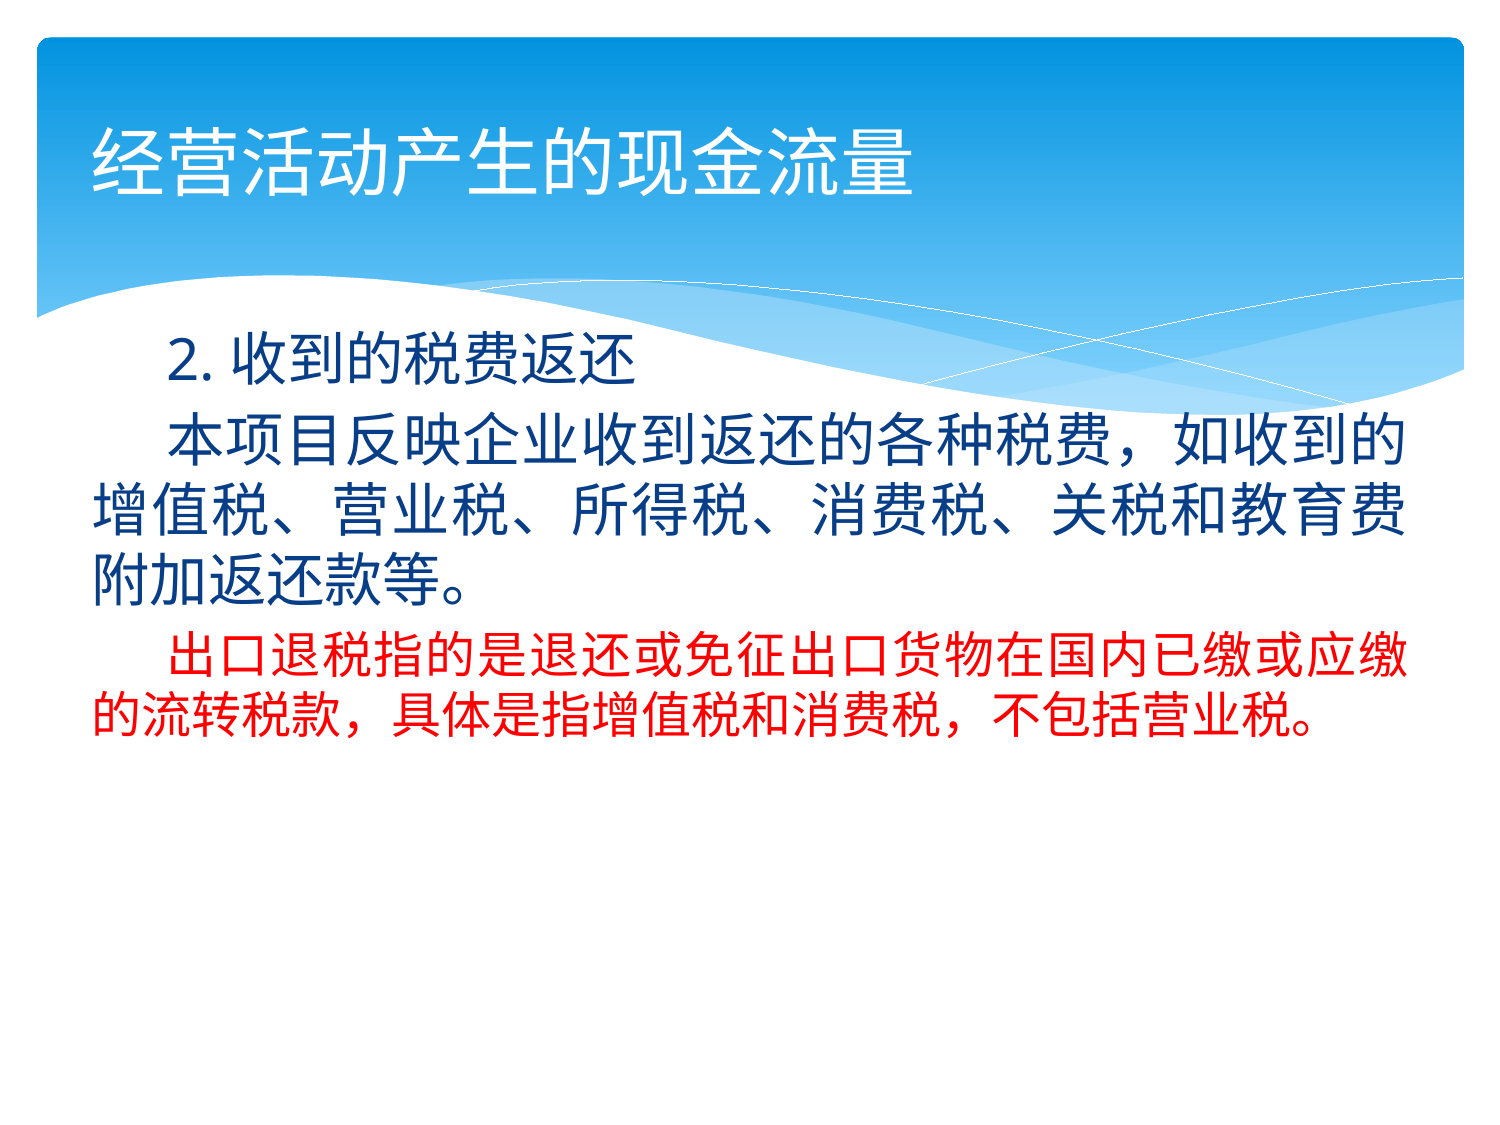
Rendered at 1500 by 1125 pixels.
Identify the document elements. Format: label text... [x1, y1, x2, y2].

title 经营活动产生的现金流量 [75, 90, 1425, 232]
list 2.收到的税费返还 本项目反映企业收到返还的各种税费，如收到的增值税、营业税、所得税、消费税、关税和教育费附加返还款等。 出口退税指的是退还或免征出口货物在国内已缴或应缴的流转税款，具体是指增值税和消费税，不包括营业税。 [76, 314, 1424, 1047]
